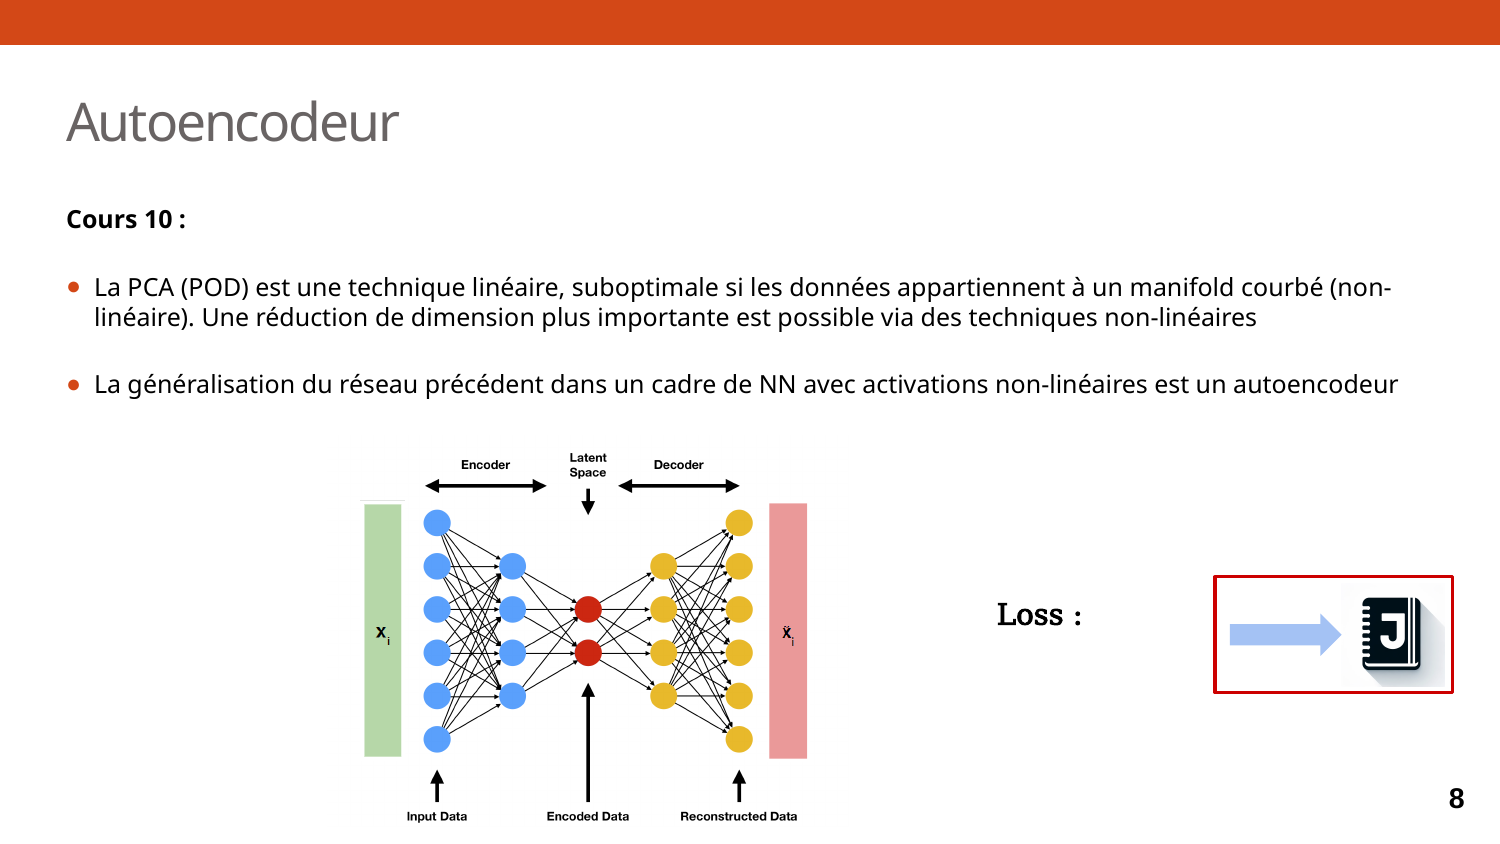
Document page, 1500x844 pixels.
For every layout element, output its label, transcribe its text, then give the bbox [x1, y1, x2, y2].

list Cours 10 : La PCA (POD) est une technique linéaire, suboptimale si les données appartiennent à un manifold courbé (non-linéaire). Une réduction de dimension plus importante est possible via des techniques non-linéaires La généralisation du réseau précédent dans un cadre de NN avec activations non-linéaires est un autoencodeur [51, 189, 1449, 808]
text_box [1214, 576, 1453, 694]
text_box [327, 435, 849, 827]
slide_number 8 [1389, 764, 1480, 830]
title Autoencodeur [51, 72, 1449, 167]
